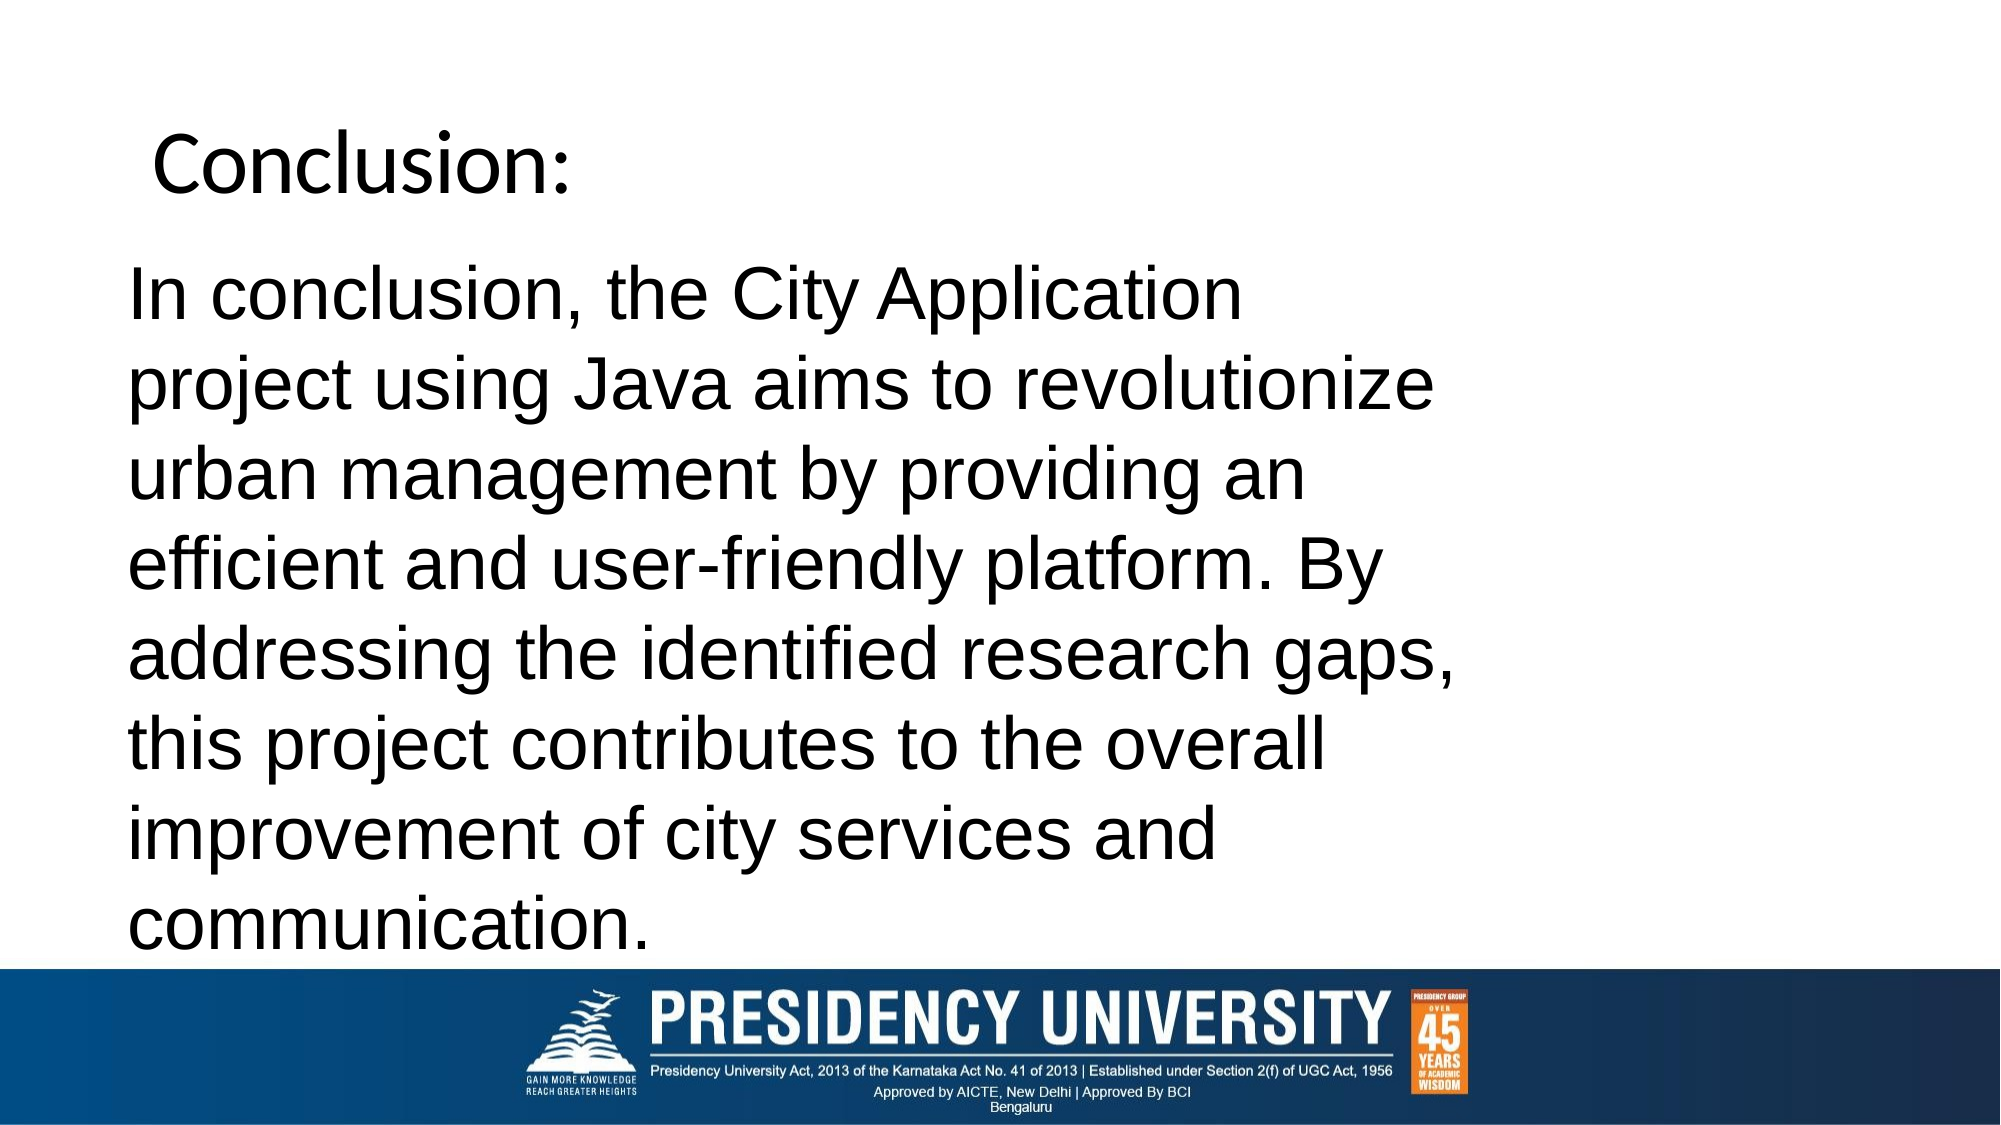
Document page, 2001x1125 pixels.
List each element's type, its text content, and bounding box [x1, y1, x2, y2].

title Conclusion: [150, 45, 1617, 291]
text_box In conclusion, the City Application project using Java aims to revolutionize urban management by providing an efficient and user-friendly platform. By addressing the identified research gaps, this project contributes to the overall improvement of city services and communication. [112, 237, 1500, 973]
picture [0, 958, 2000, 1125]
